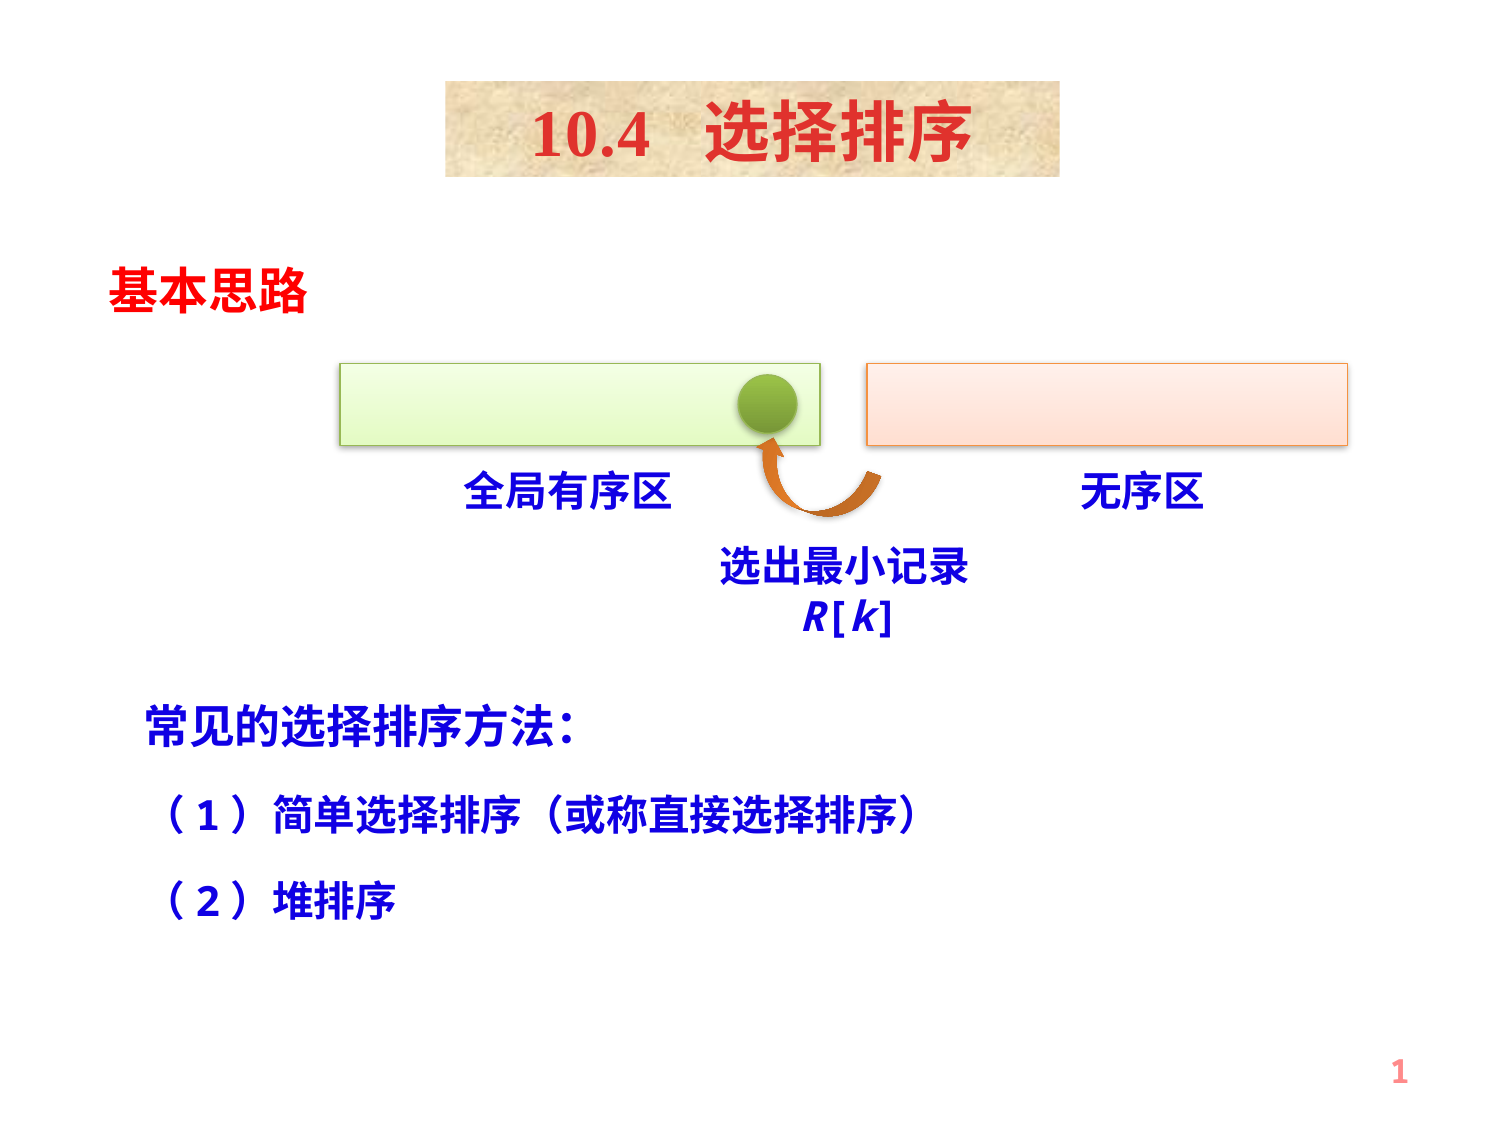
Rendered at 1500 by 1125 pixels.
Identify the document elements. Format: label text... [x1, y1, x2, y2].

text_box 无序区 [1048, 457, 1266, 522]
text_box [339, 363, 821, 446]
text_box [866, 363, 1348, 446]
slide_number 1 [1074, 1042, 1425, 1103]
text_box 全局有序区 [445, 457, 650, 522]
text_box 基本思路 [93, 252, 411, 328]
text_box 10.4 选择排序 [445, 81, 1060, 177]
text_box 常见的选择排序方法： （1）简单选择排序（或称直接选择排序） （2）堆排序 [128, 679, 1184, 933]
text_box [655, 374, 1044, 598]
